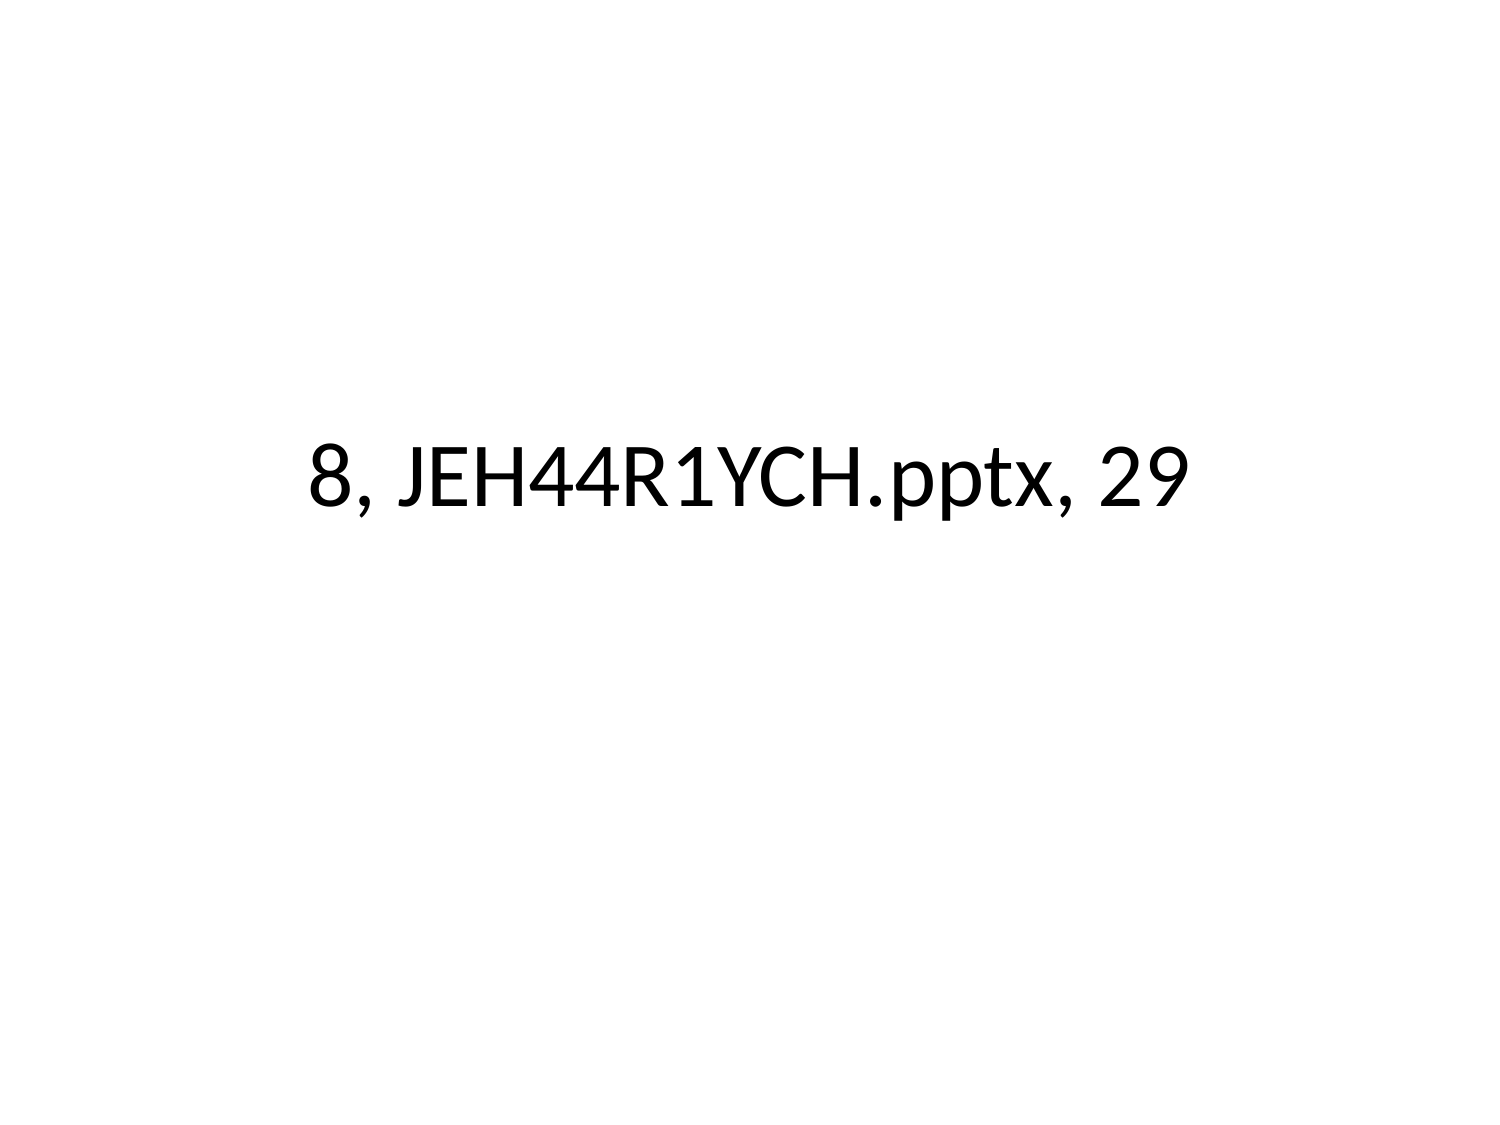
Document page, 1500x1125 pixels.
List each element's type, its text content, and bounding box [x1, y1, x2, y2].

title 8, JEH44R1YCH.pptx, 29 [112, 349, 1388, 591]
